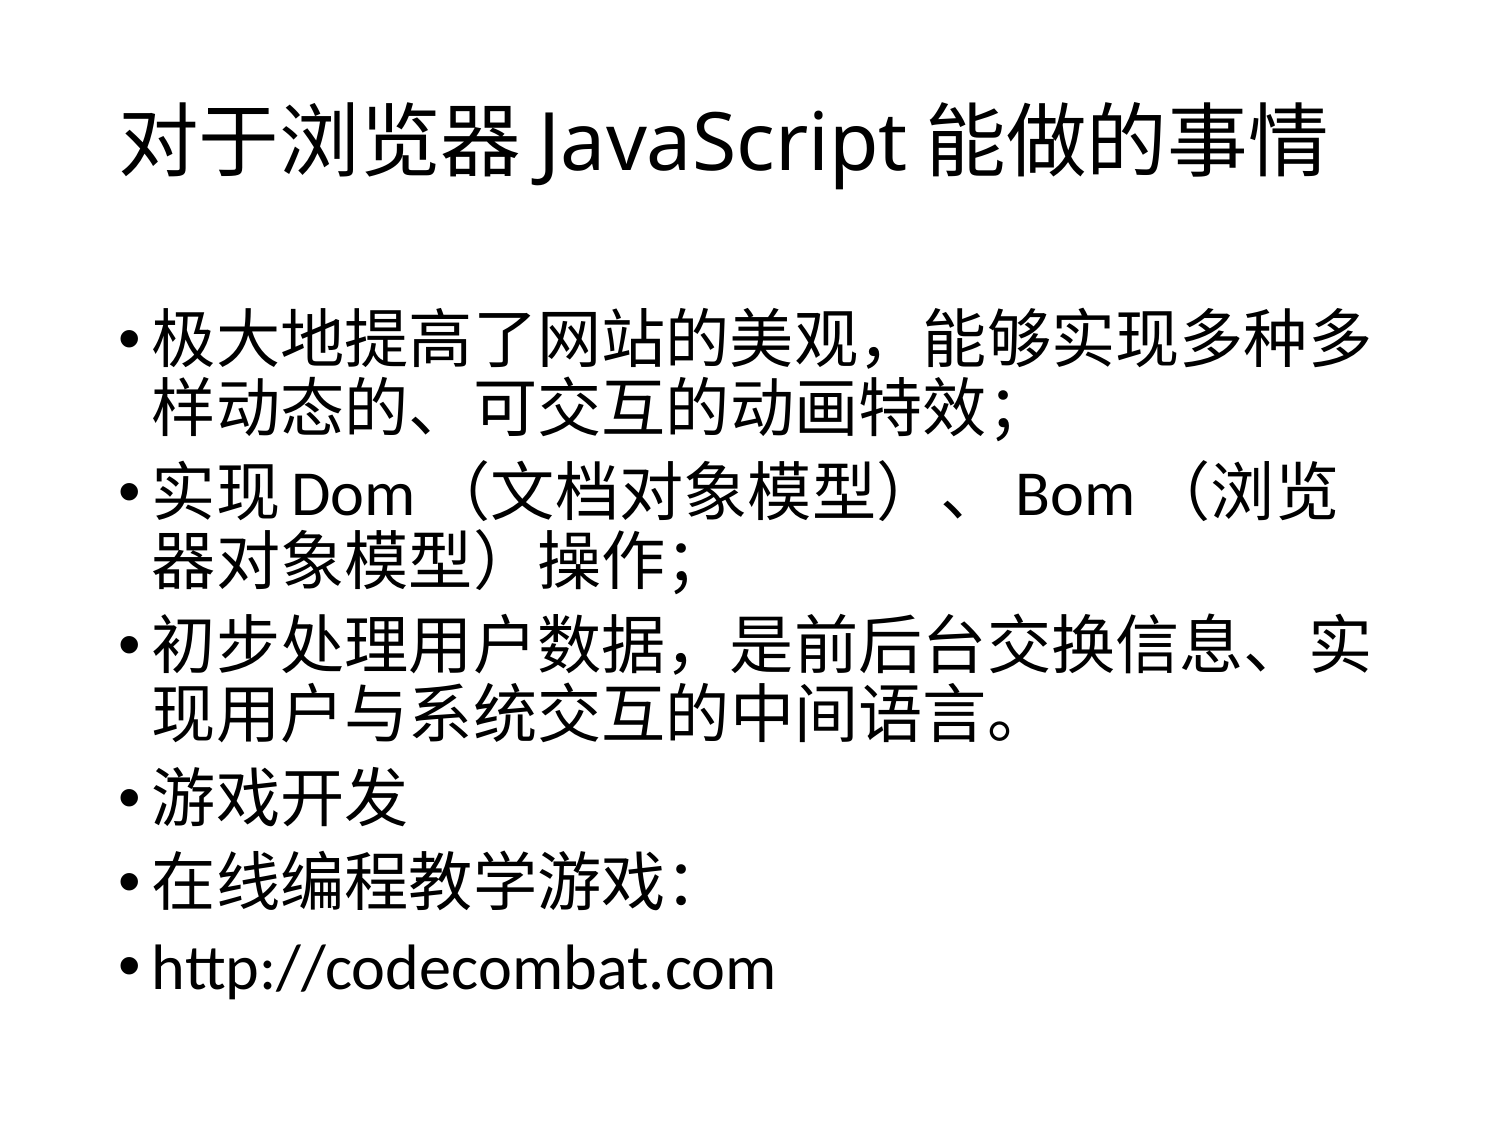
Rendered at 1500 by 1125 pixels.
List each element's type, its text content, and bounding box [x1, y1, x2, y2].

title 对于浏览器JavaScript能做的事情 [103, 59, 1397, 229]
list 极大地提高了网站的美观，能够实现多种多样动态的、可交互的动画特效； 实现Dom（文档对象模型）、Bom（浏览器对象模型）操作； 初步处理用户数据，是前后台交换信息、实现用户与系统交互的中间语言。 游戏开发 在线编程教学游戏： http://codecombat.com [103, 299, 1397, 1014]
